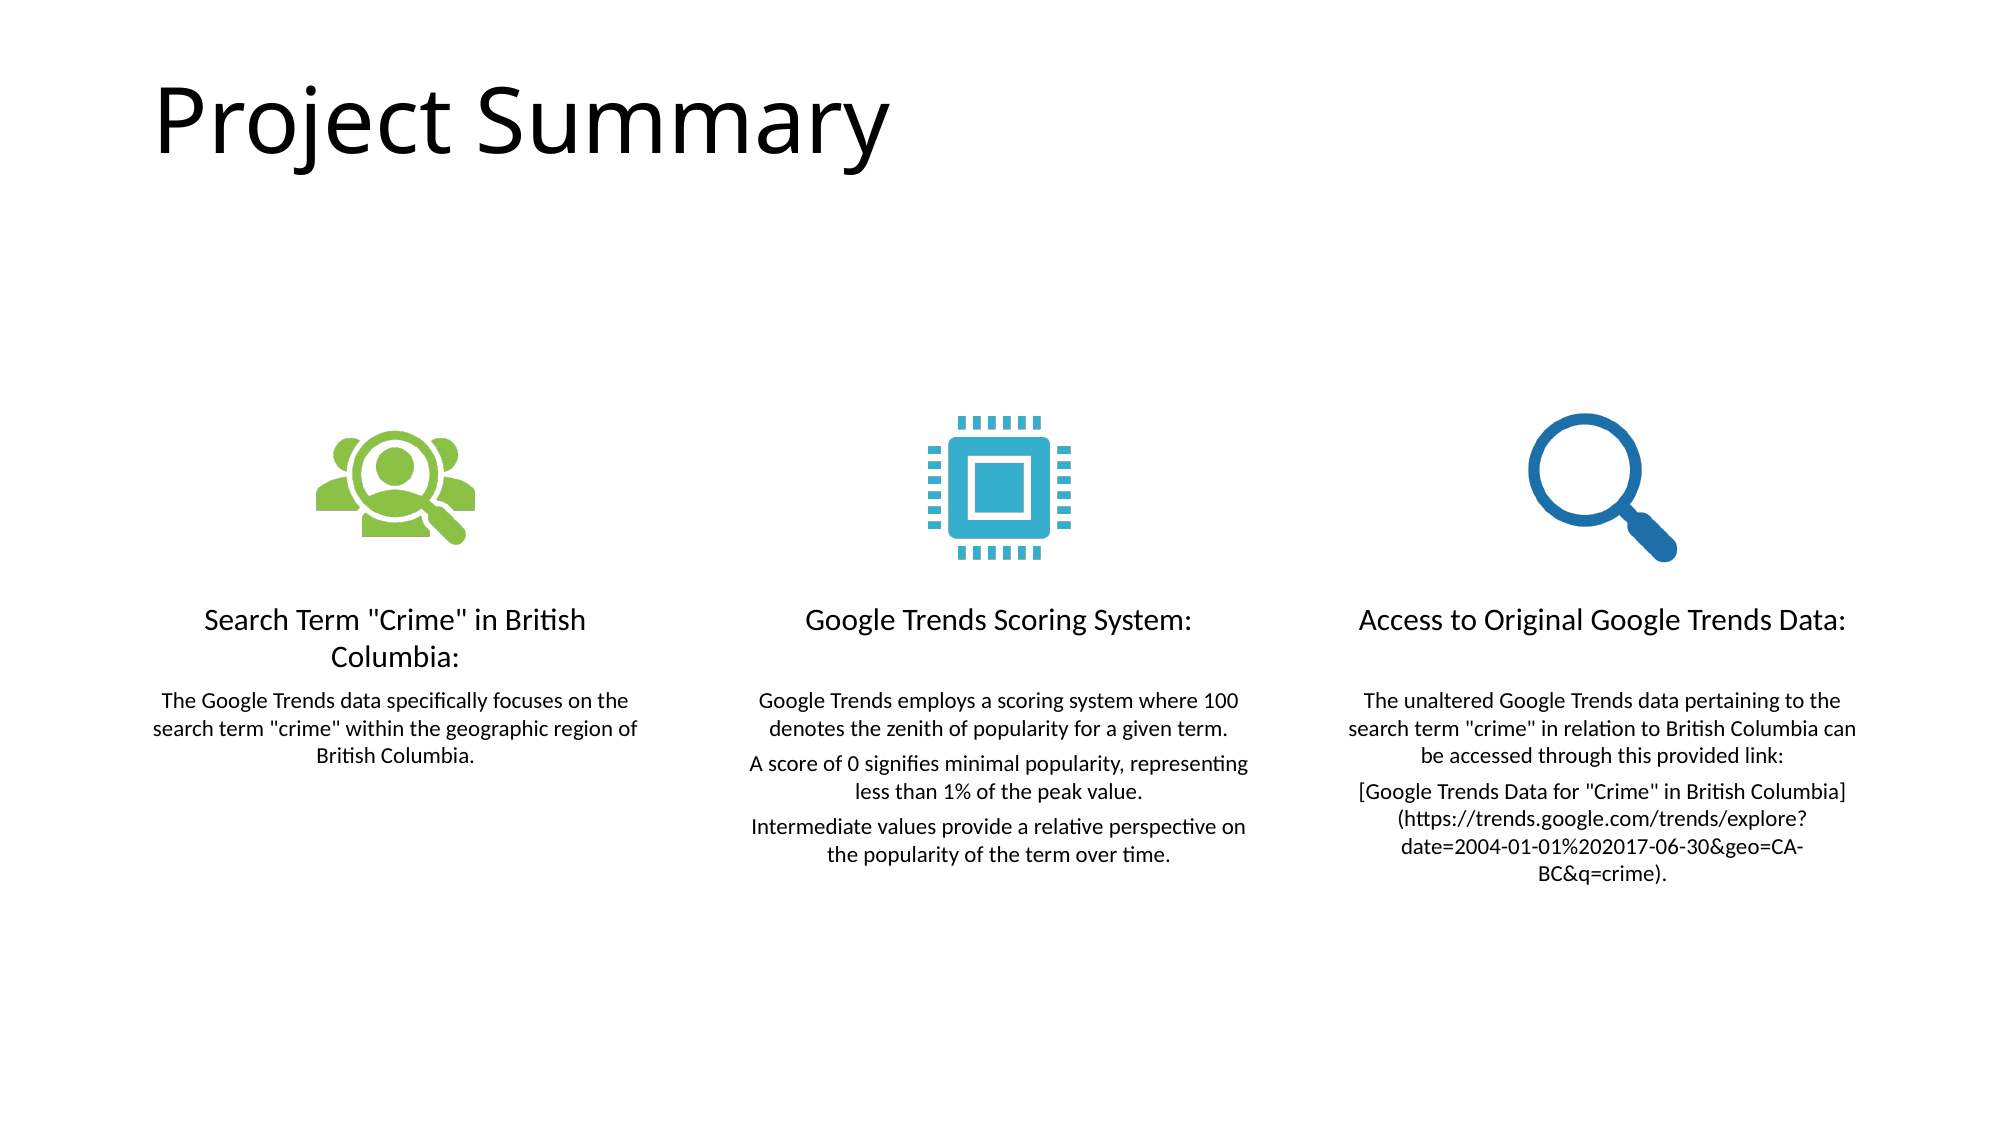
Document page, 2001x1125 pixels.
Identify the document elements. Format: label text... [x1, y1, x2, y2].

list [137, 270, 1861, 1023]
title Project Summary [138, 41, 1862, 207]
